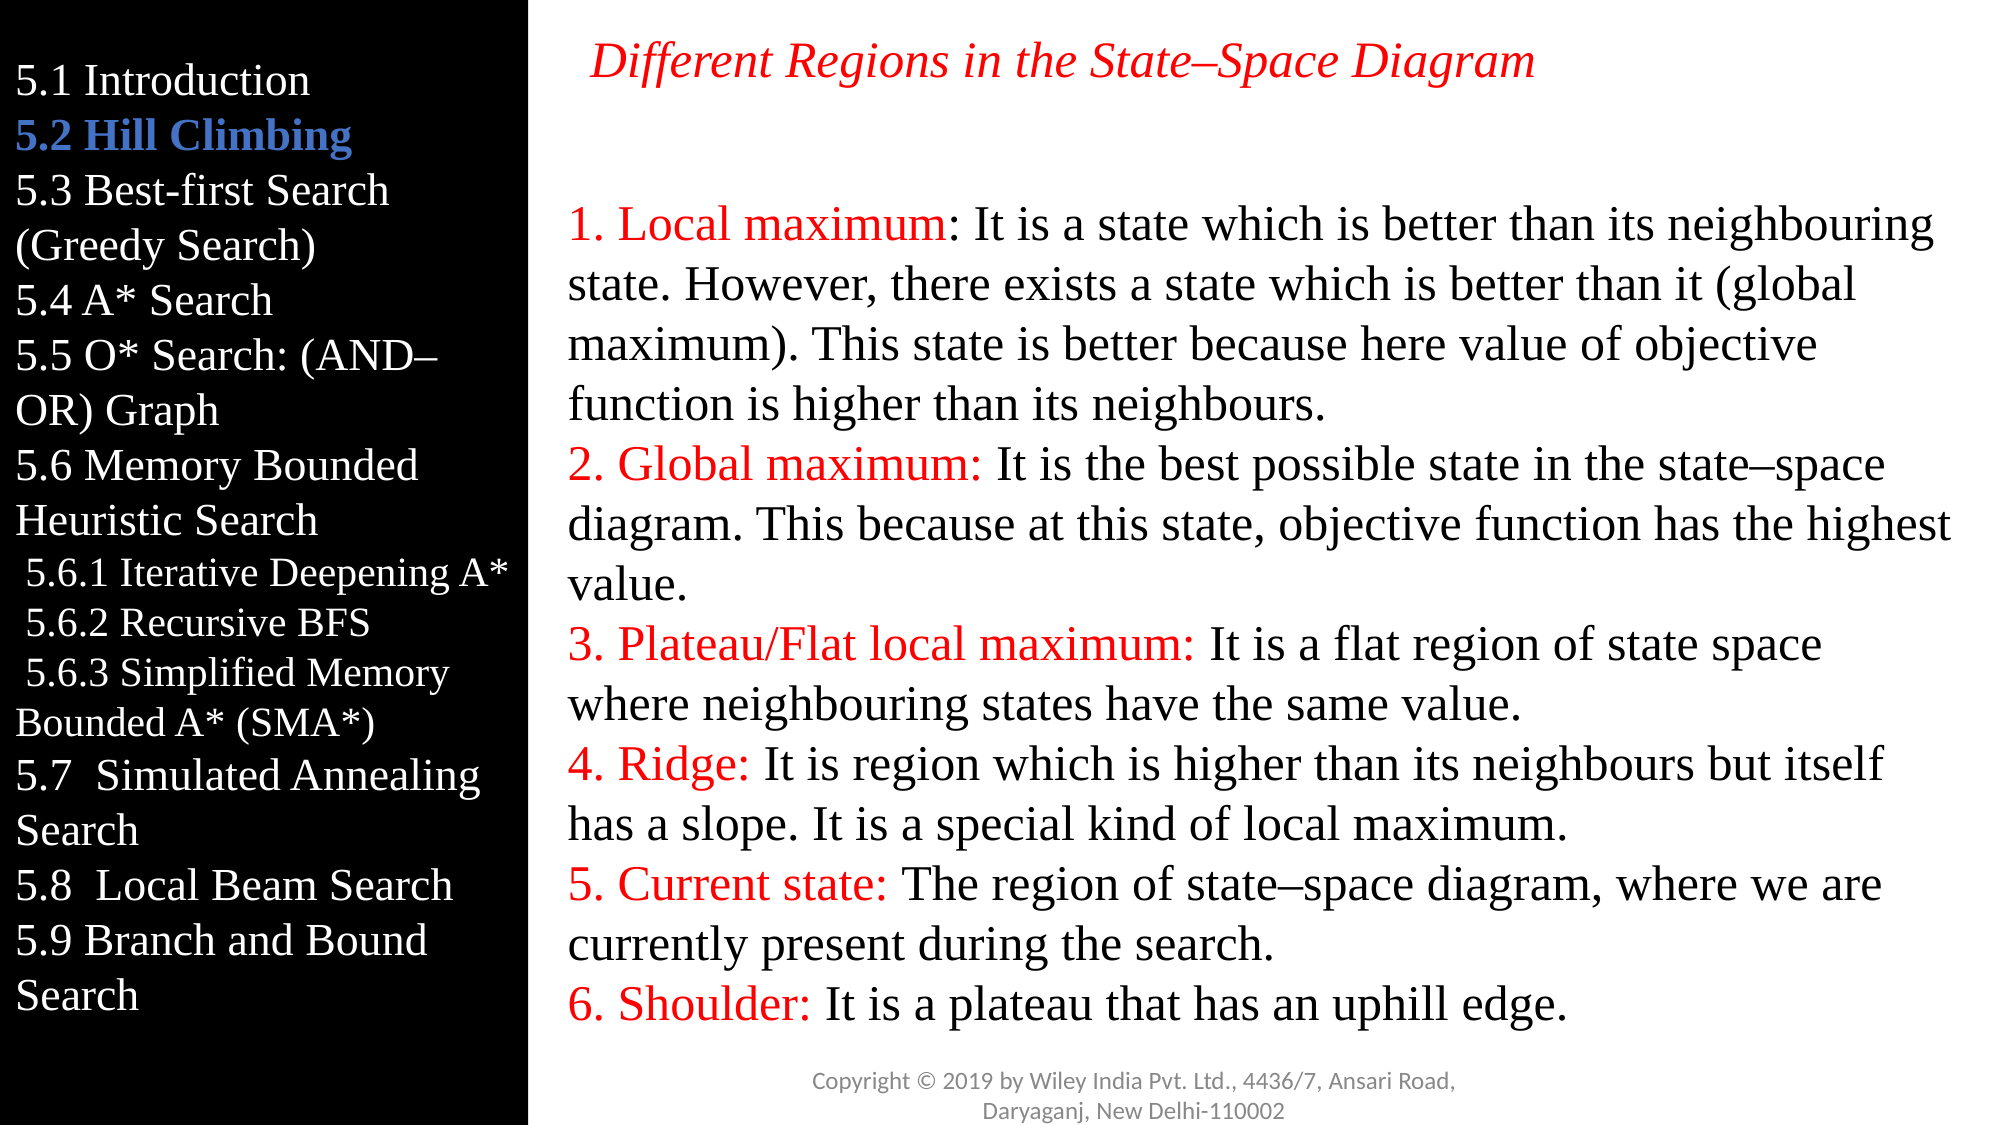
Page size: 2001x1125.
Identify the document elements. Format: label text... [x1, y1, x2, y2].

text_box 5.1 Introduction 5.2 Hill Climbing 5.3 Best-first Search (Greedy Search) 5.4 A* Search 5.5 O* Search: (AND–OR) Graph 5.6 Memory Bounded Heuristic Search 5.6.1 Iterative Deepening A* 5.6.2 Recursive BFS 5.6.3 Simplified Memory Bounded A* (SMA*) 5.7 Simulated Annealing Search 5.8 Local Beam Search 5.9 Branch and Bound Search [0, 0, 529, 1125]
text_box 1. Local maximum: It is a state which is better than its neighbouring state. However, there exists a state which is better than it (global maximum). This state is better because here value of objective function is higher than its neighbours. 2. Global maximum: It is the best possible state in the state–space diagram. This because at this state, objective function has the highest value. 3. Plateau/Flat local maximum: It is a flat region of state space where neighbouring states have the same value. 4. Ridge: It is region which is higher than its neighbours but itself has a slope. It is a special kind of local maximum. 5. Current state: The region of state–space diagram, where we are currently present during the search. 6. Shoulder: It is a plateau that has an uphill edge. [552, 182, 1969, 1038]
footer Copyright © 2019 by Wiley India Pvt. Ltd., 4436/7, Ansari Road, Daryaganj, New Delhi-110002 [796, 1065, 1472, 1125]
title Different Regions in the State–Space Diagram [575, 25, 1913, 182]
